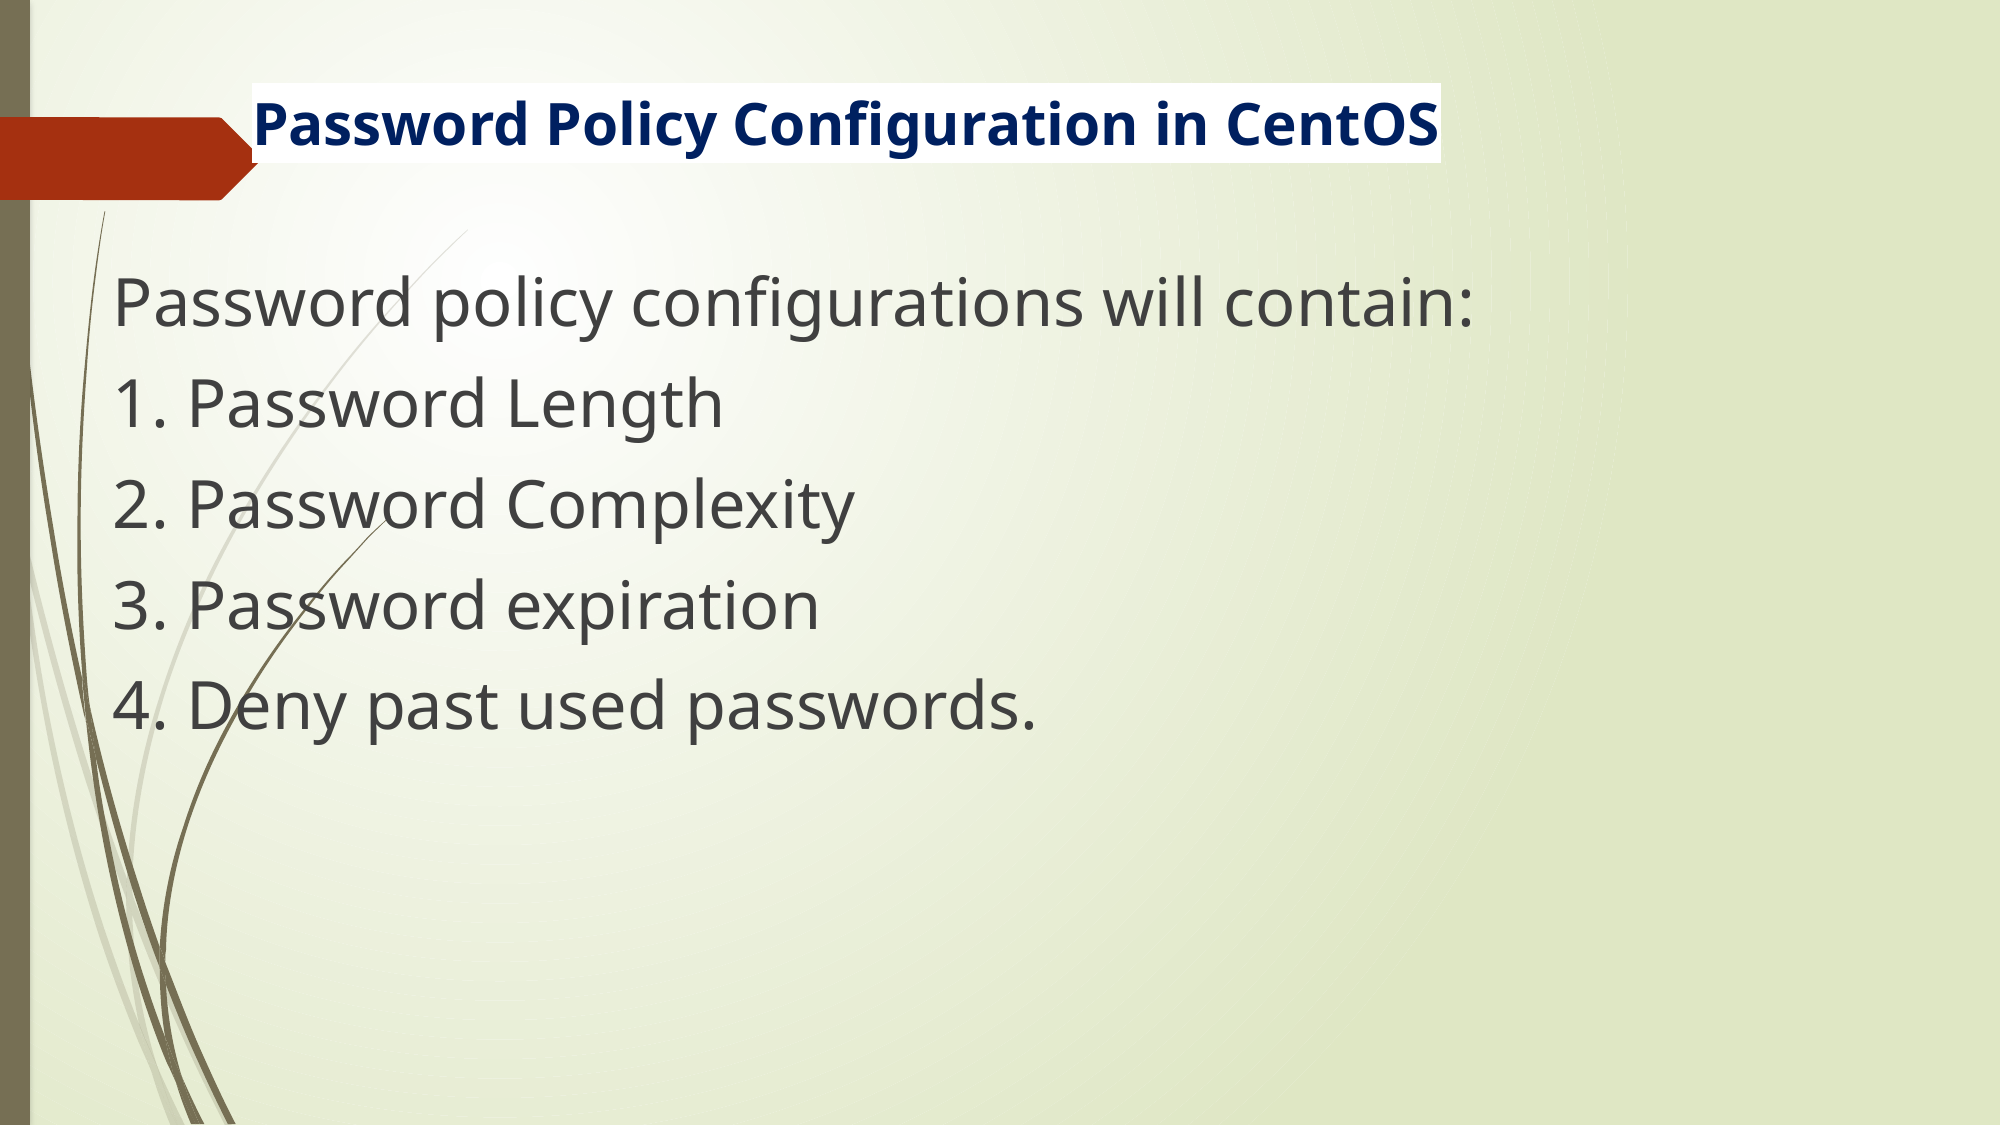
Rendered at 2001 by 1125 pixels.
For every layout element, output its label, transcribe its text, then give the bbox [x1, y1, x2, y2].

list Password policy configurations will contain: 1. Password Length 2. Password Complexity 3. Password expiration 4. Deny past used passwords. [97, 252, 1938, 1098]
title Password Policy Configuration in CentOS [237, 79, 1699, 206]
